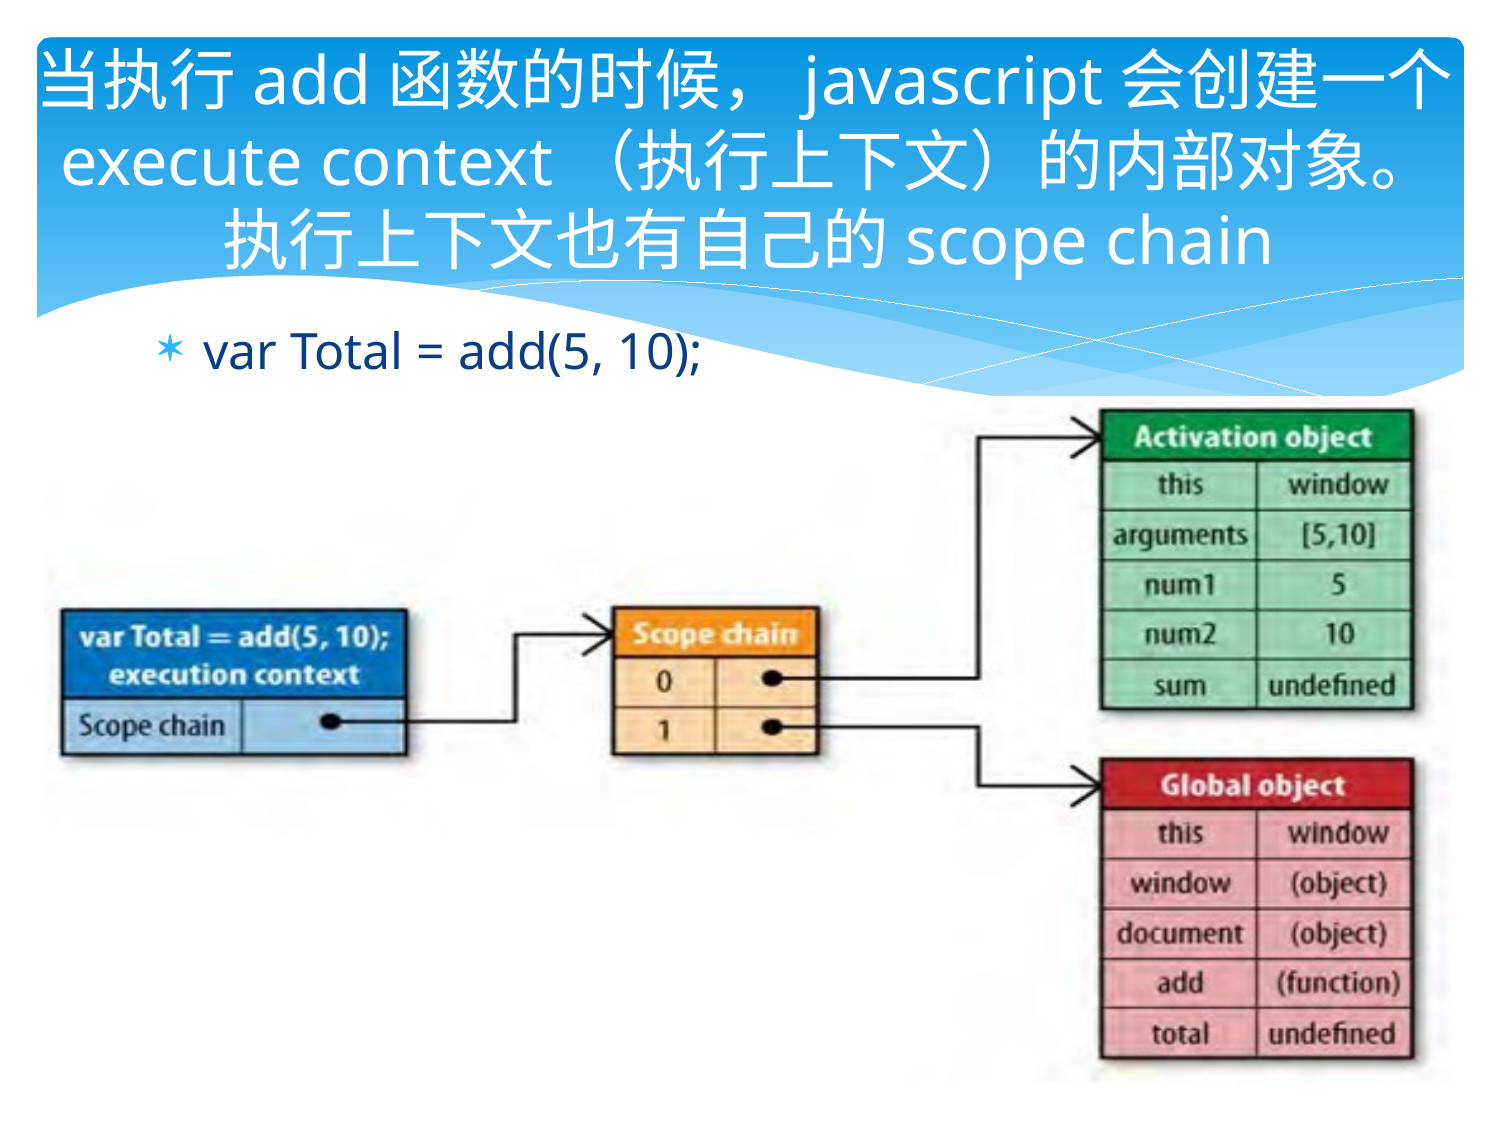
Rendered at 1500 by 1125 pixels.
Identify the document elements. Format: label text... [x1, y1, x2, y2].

picture [1148, 49, 1156, 55]
picture [44, 396, 1456, 1087]
picture [182, 49, 190, 55]
picture [1280, 49, 1311, 55]
list var Total = add(5, 10); [143, 312, 1359, 394]
picture [400, 51, 439, 55]
title 当执行add函数的时候，javascript会创建一个execute context（执行上下文）的内部对象。执行上下文也有自己的scope chain [20, 55, 1477, 261]
picture [1416, 49, 1423, 55]
